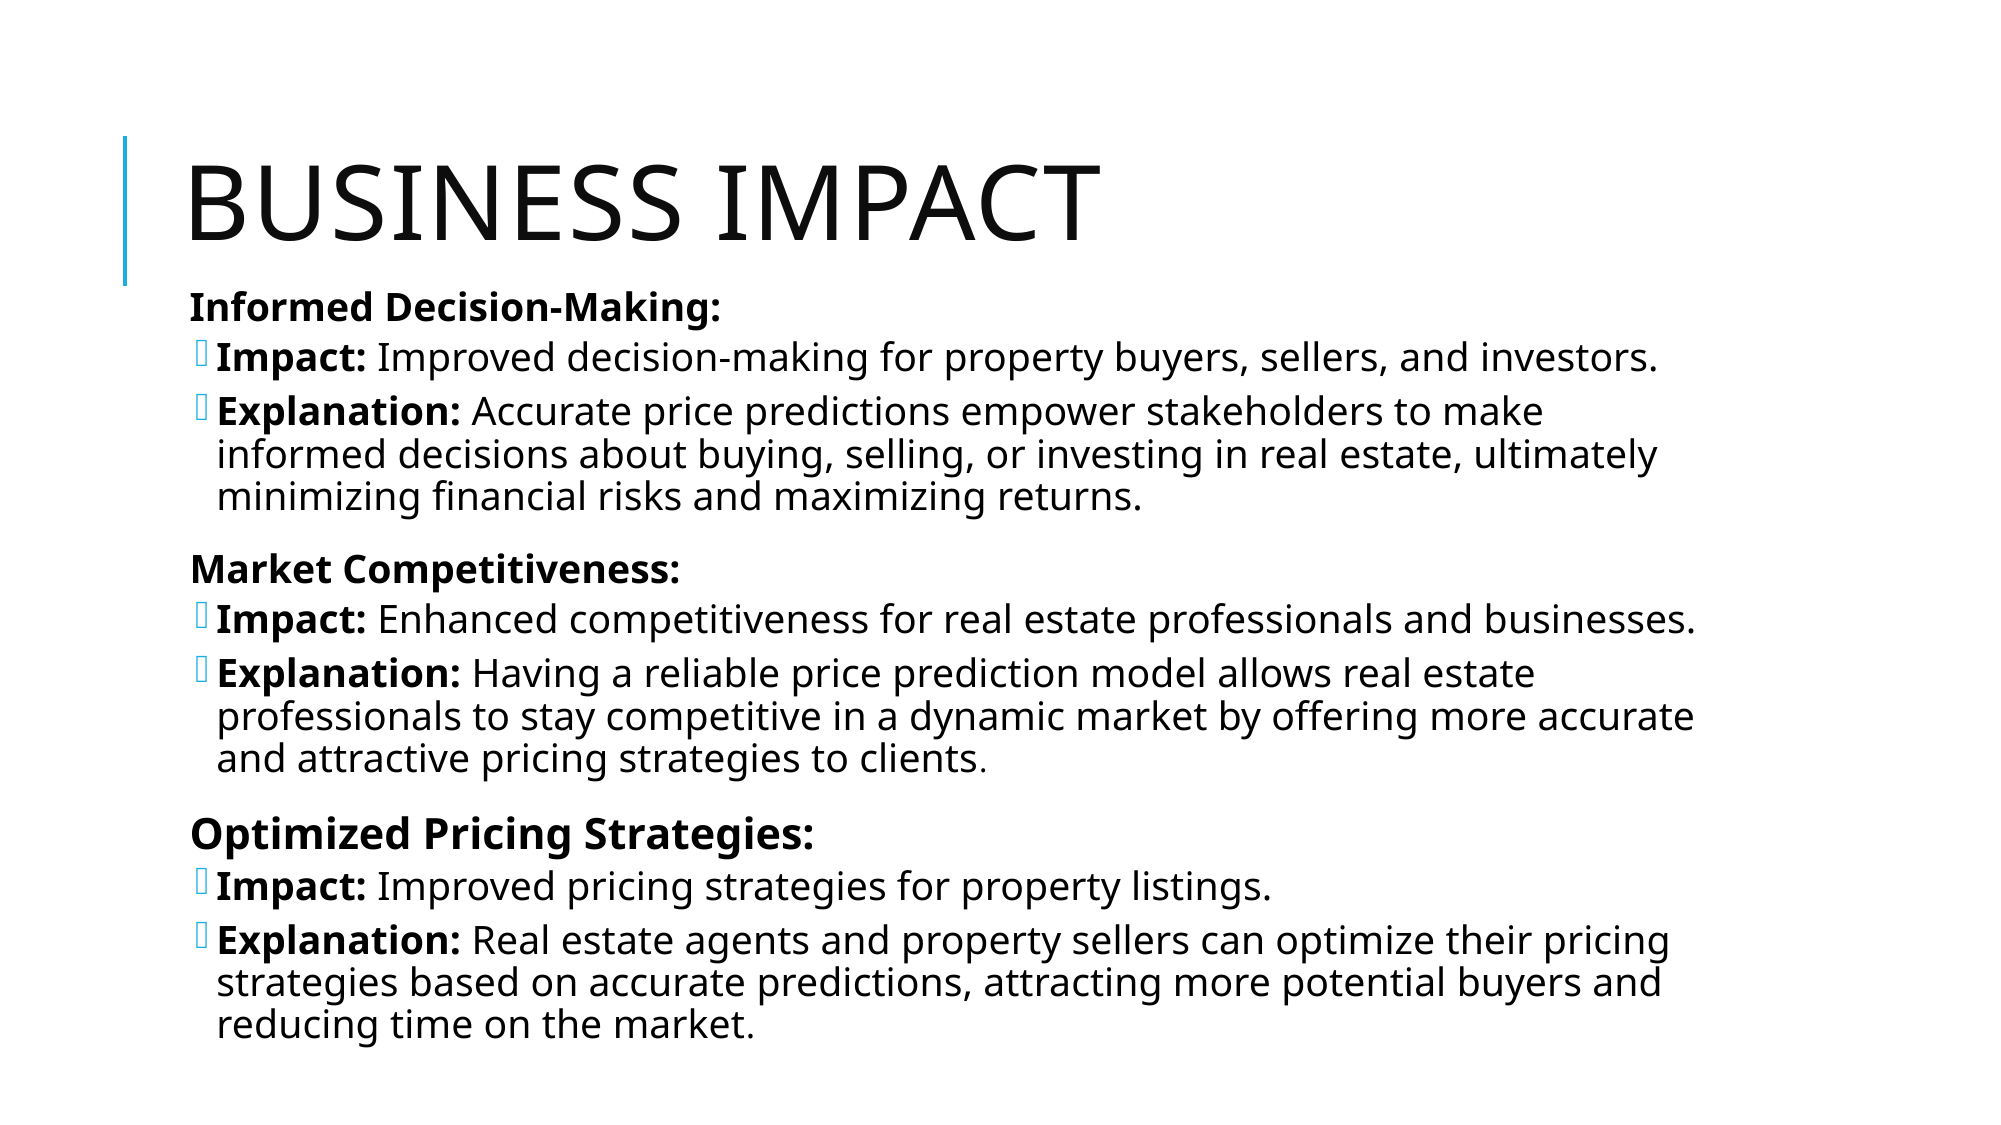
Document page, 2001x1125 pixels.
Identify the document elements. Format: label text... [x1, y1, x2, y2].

title Business impact [168, 102, 1763, 320]
list Informed Decision-Making: Impact: Improved decision-making for property buyers, sellers, and investors. Explanation: Accurate price predictions empower stakeholders to make informed decisions about buying, selling, or investing in real estate, ultimately minimizing financial risks and maximizing returns. Market Competitiveness: Impact: Enhanced competitiveness for real estate professionals and businesses. Explanation: Having a reliable price prediction model allows real estate professionals to stay competitive in a dynamic market by offering more accurate and attractive pricing strategies to clients. Optimized Pricing Strategies: Impact: Improved pricing strategies for property listings. Explanation: Real estate agents and property sellers can optimize their pricing strategies based on accurate predictions, attracting more potential buyers and reducing time on the market. [168, 280, 1724, 1092]
